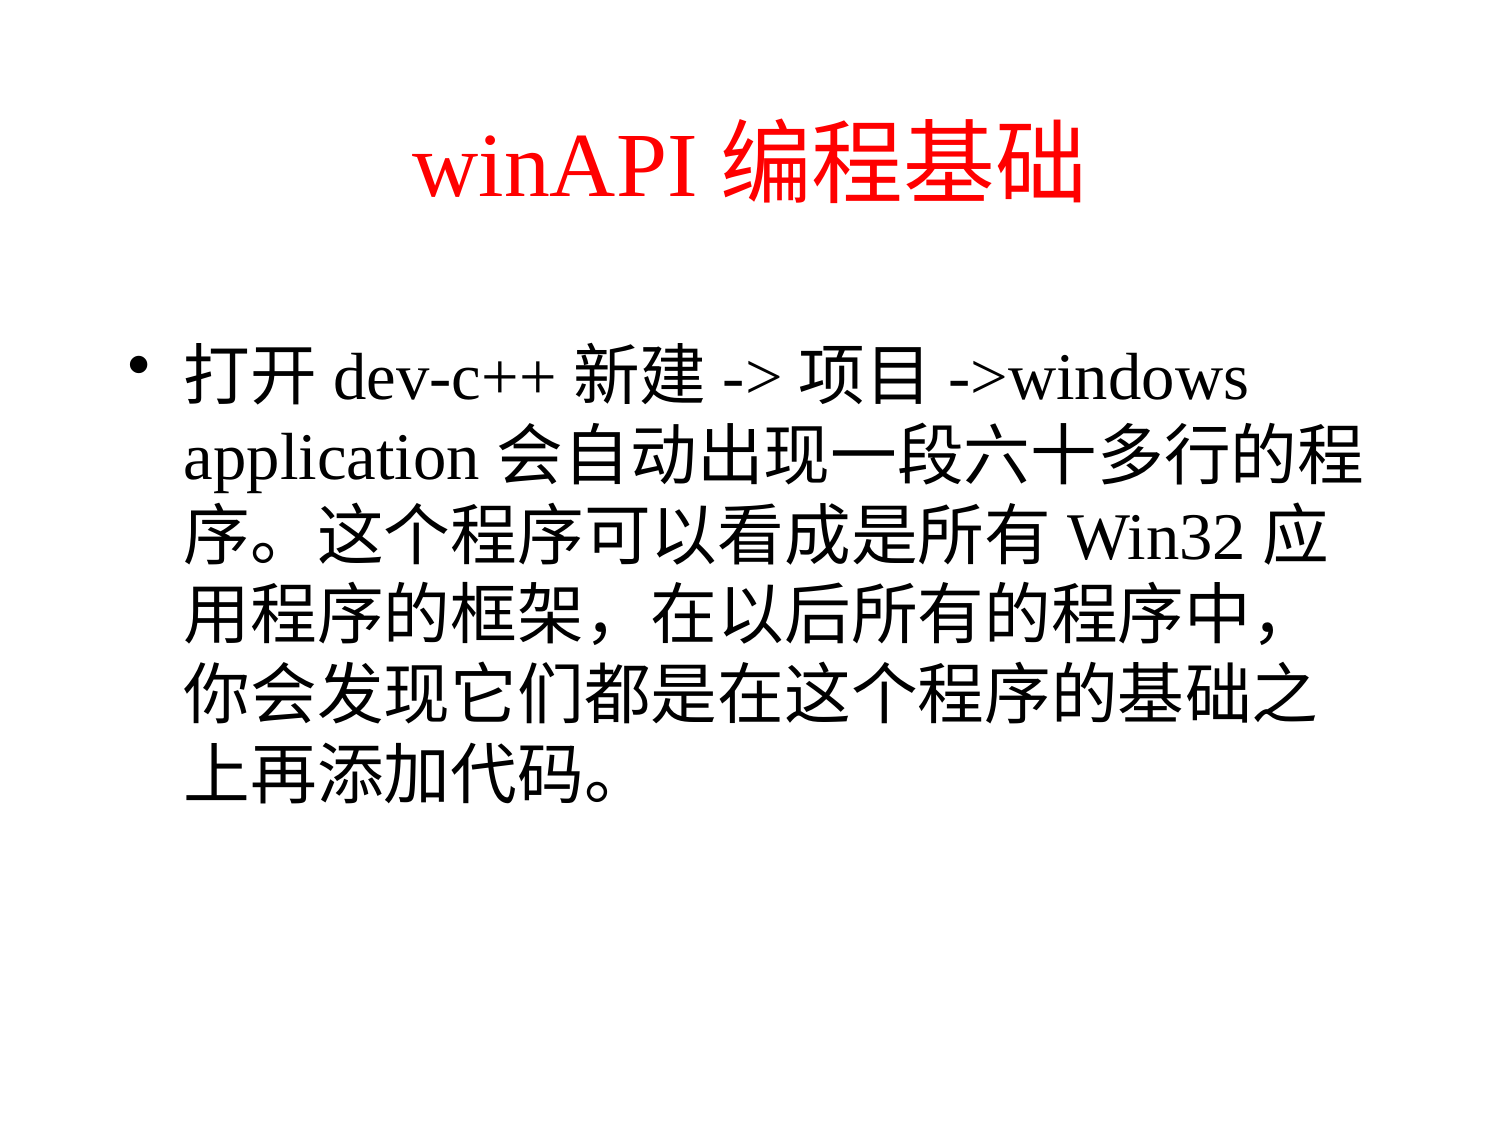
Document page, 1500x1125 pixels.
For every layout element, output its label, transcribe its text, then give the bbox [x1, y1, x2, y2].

title winAPI编程基础 [111, 66, 1388, 255]
list 打开dev-c++新建->项目->windows application会自动出现一段六十多行的程序。这个程序可以看成是所有Win32应用程序的框架，在以后所有的程序中，你会发现它们都是在这个程序的基础之上再添加代码。 [112, 324, 1388, 1001]
